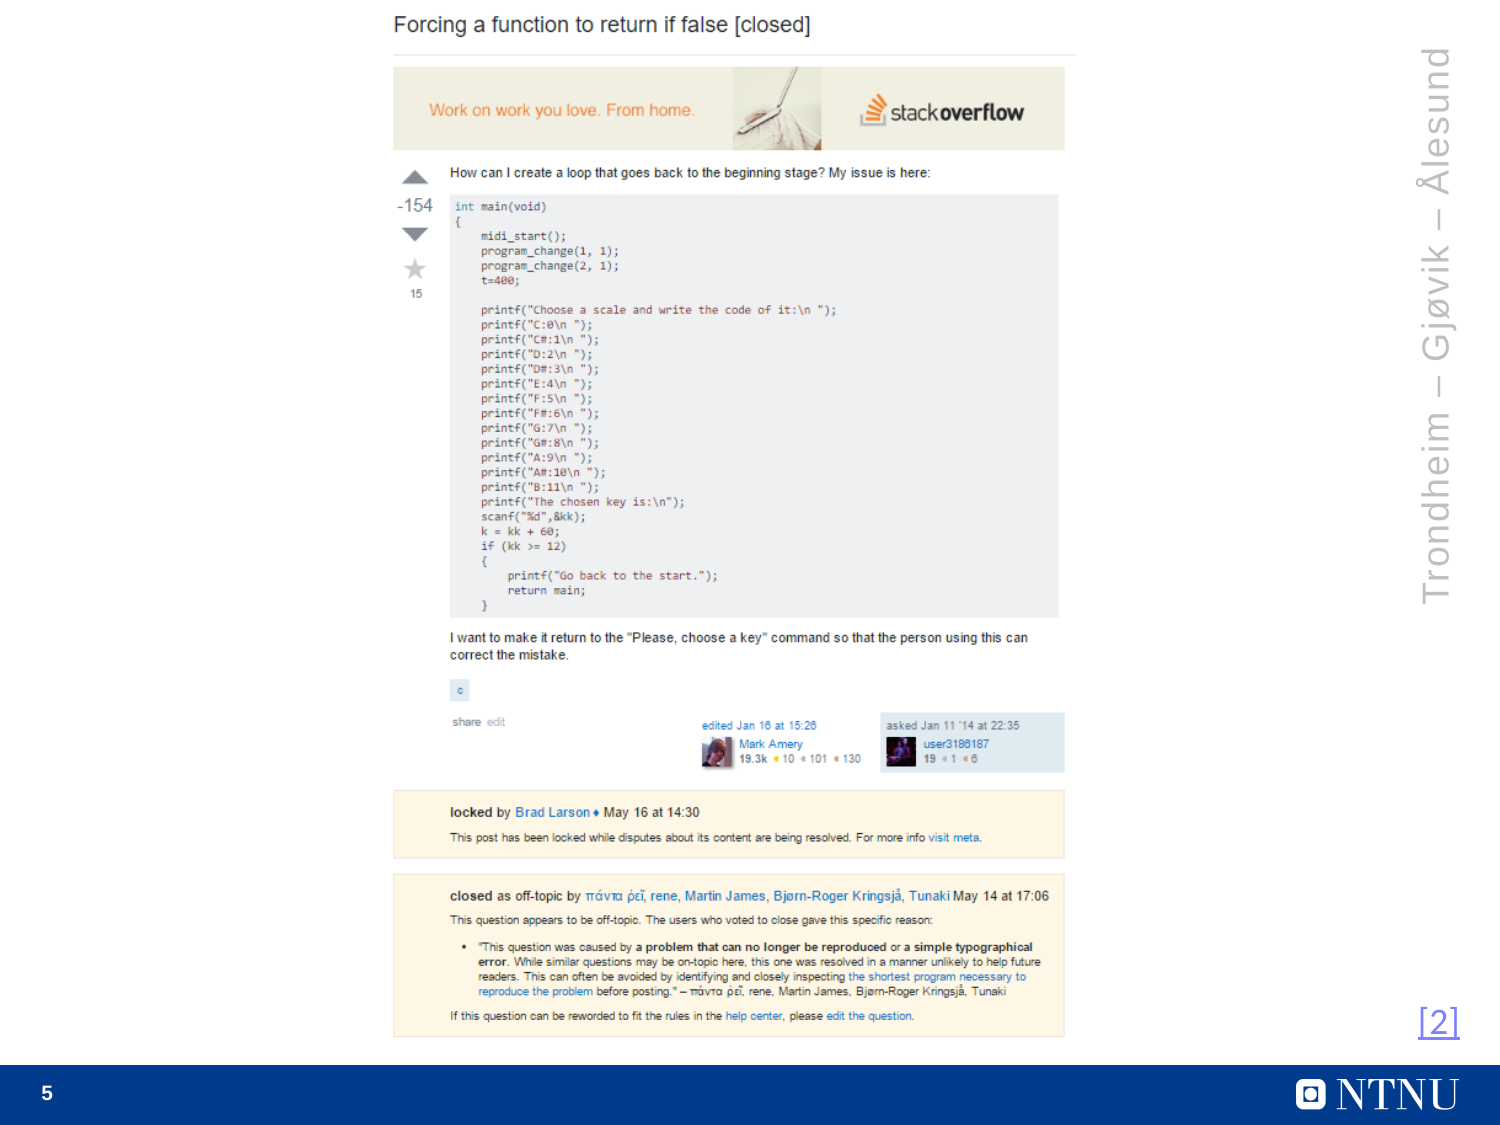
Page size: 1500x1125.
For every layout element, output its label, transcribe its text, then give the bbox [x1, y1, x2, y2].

picture [375, 0, 1076, 1052]
text_box Trondheim – Gjøvik – Ålesund [1403, 5, 1464, 621]
text_box [2] [1403, 990, 1475, 1050]
picture [0, 1065, 1500, 1125]
